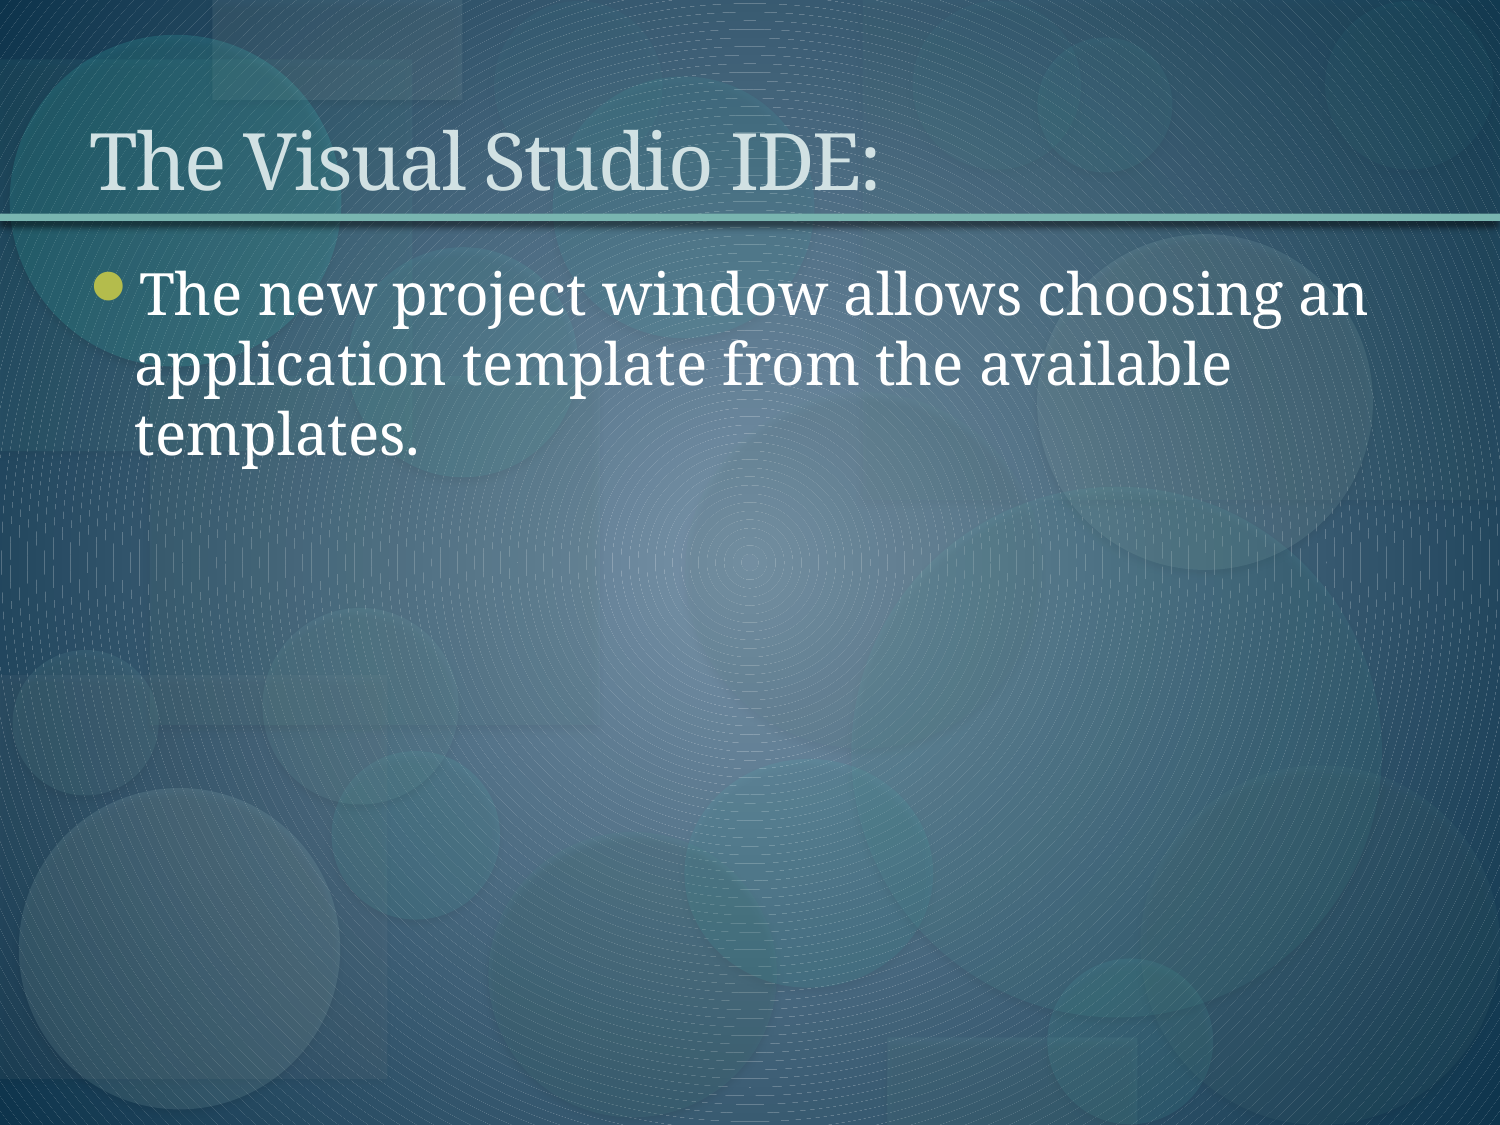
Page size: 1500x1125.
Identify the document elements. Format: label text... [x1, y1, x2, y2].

title The Visual Studio IDE: [75, 26, 1425, 214]
list The new project window allows choosing an application template from the available templates. [75, 249, 1425, 1000]
